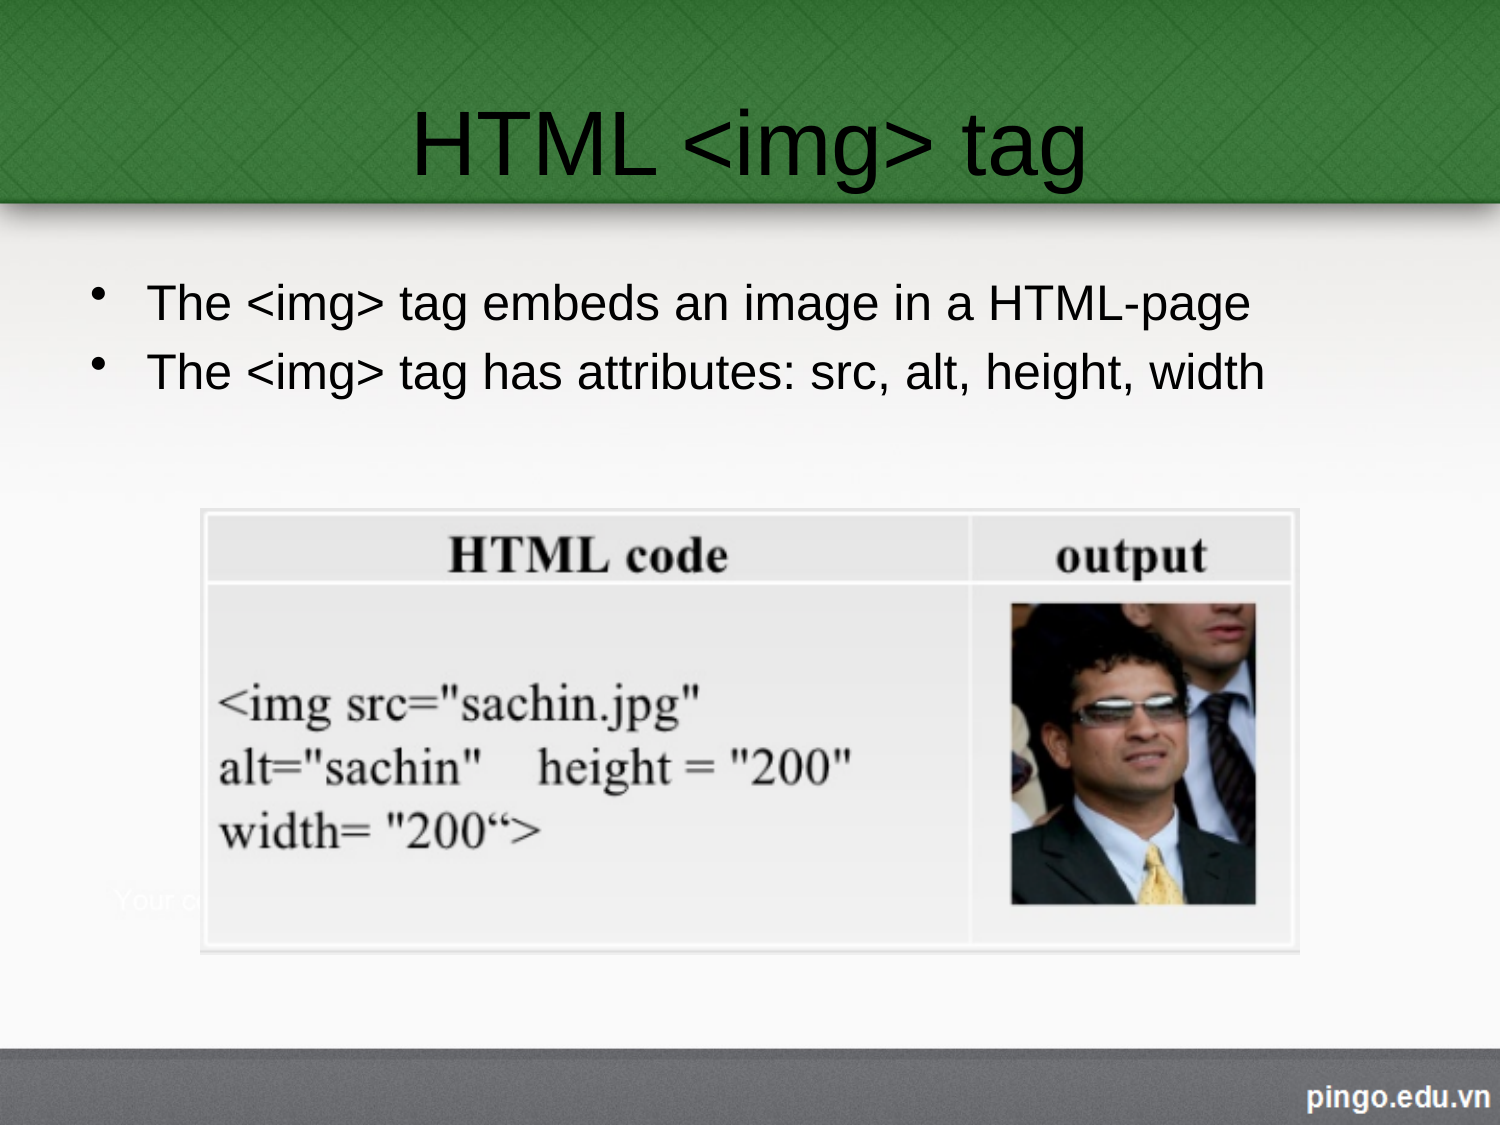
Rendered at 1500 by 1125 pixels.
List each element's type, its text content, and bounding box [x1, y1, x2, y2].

list The <img> tag embeds an image in a HTML-page The <img> tag has attributes: src, alt, height, width [74, 262, 1426, 1006]
picture [0, 0, 1500, 1125]
title HTML <img> tag [74, 44, 1426, 233]
